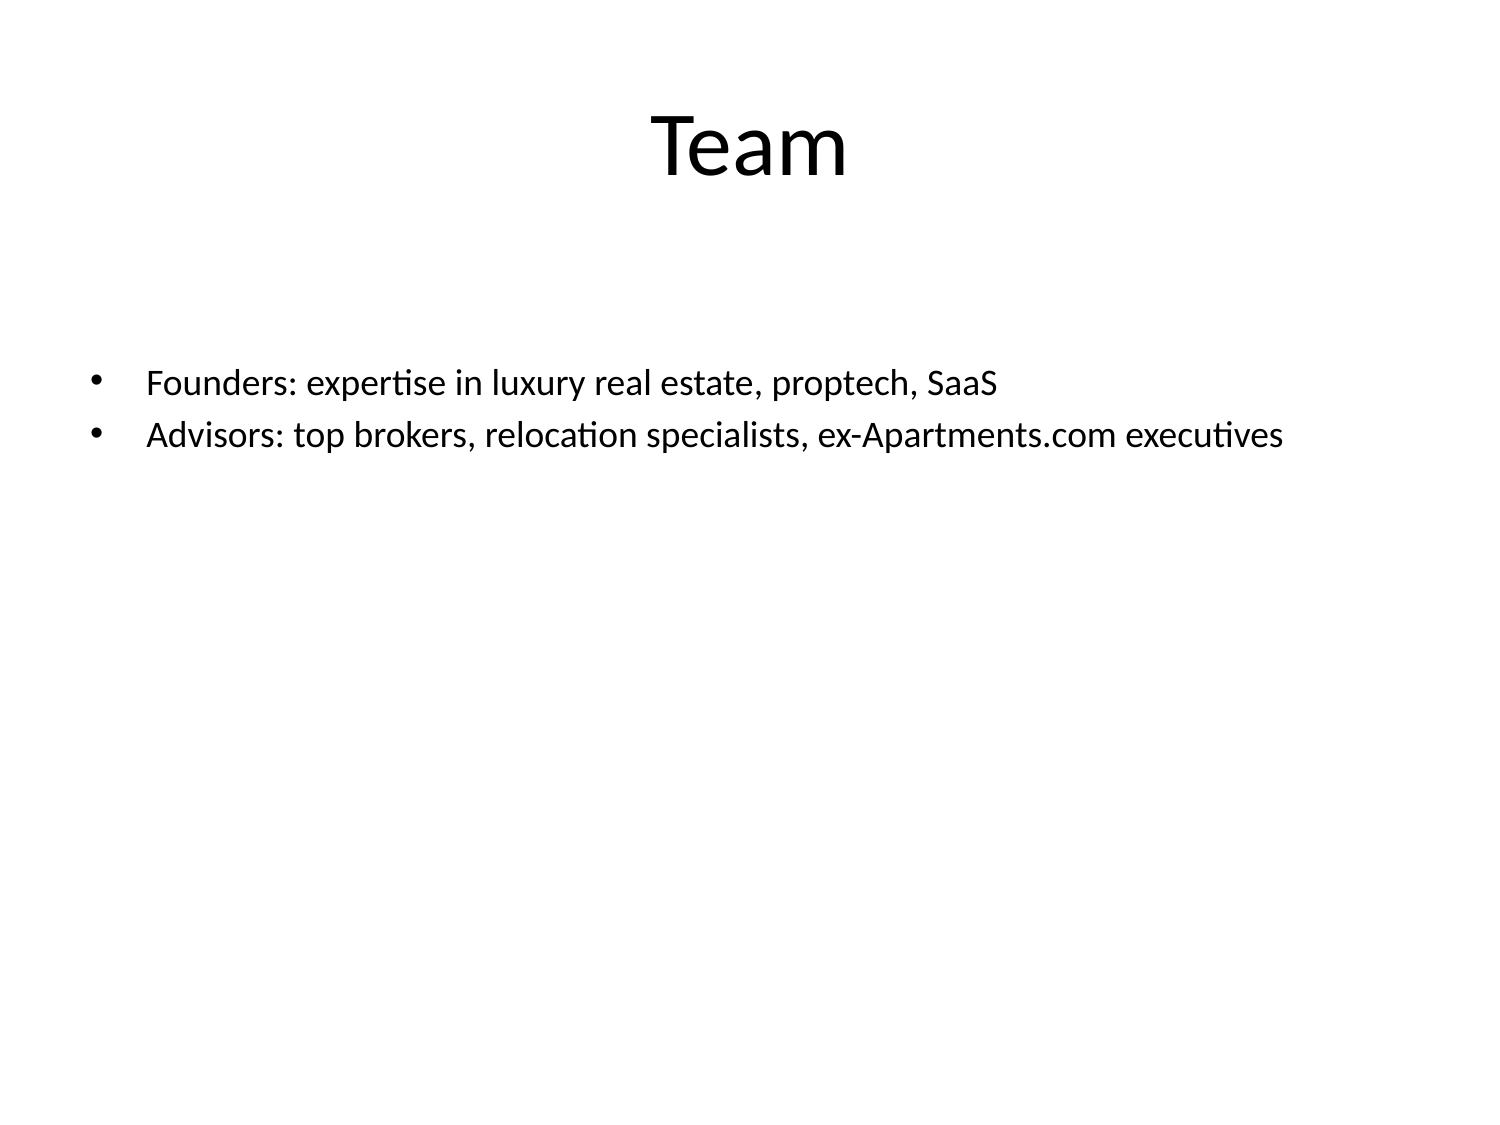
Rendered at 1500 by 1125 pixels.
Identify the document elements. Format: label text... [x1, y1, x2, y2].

list Founders: expertise in luxury real estate, proptech, SaaS Advisors: top brokers, relocation specialists, ex-Apartments.com executives [75, 262, 1425, 1005]
title Team [75, 45, 1425, 233]
